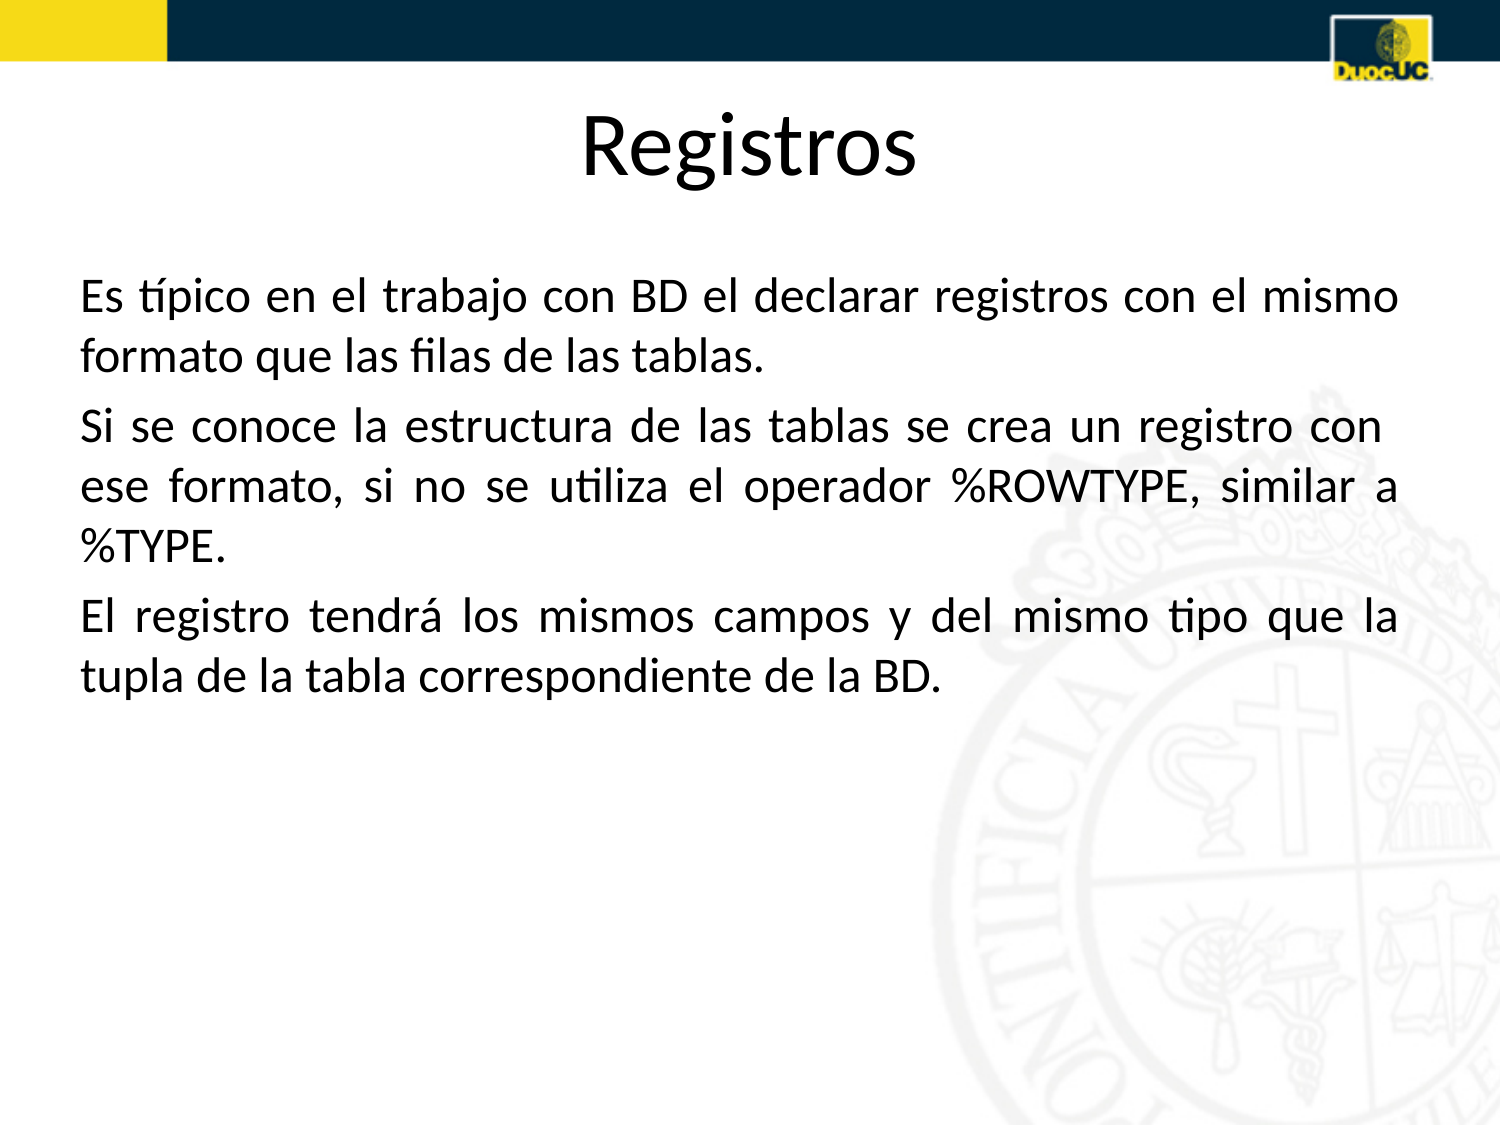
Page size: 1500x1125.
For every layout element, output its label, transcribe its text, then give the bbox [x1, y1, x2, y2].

list Es típico en el trabajo con BD el declarar registros con el mismo formato que las filas de las tablas. Si se conoce la estructura de las tablas se crea un registro con ese formato, si no se utiliza el operador %ROWTYPE, similar a %TYPE. El registro tendrá los mismos campos y del mismo tipo que la tupla de la tabla correspondiente de la BD. [64, 255, 1415, 802]
title Registros [75, 45, 1425, 233]
picture [0, 0, 1500, 1125]
